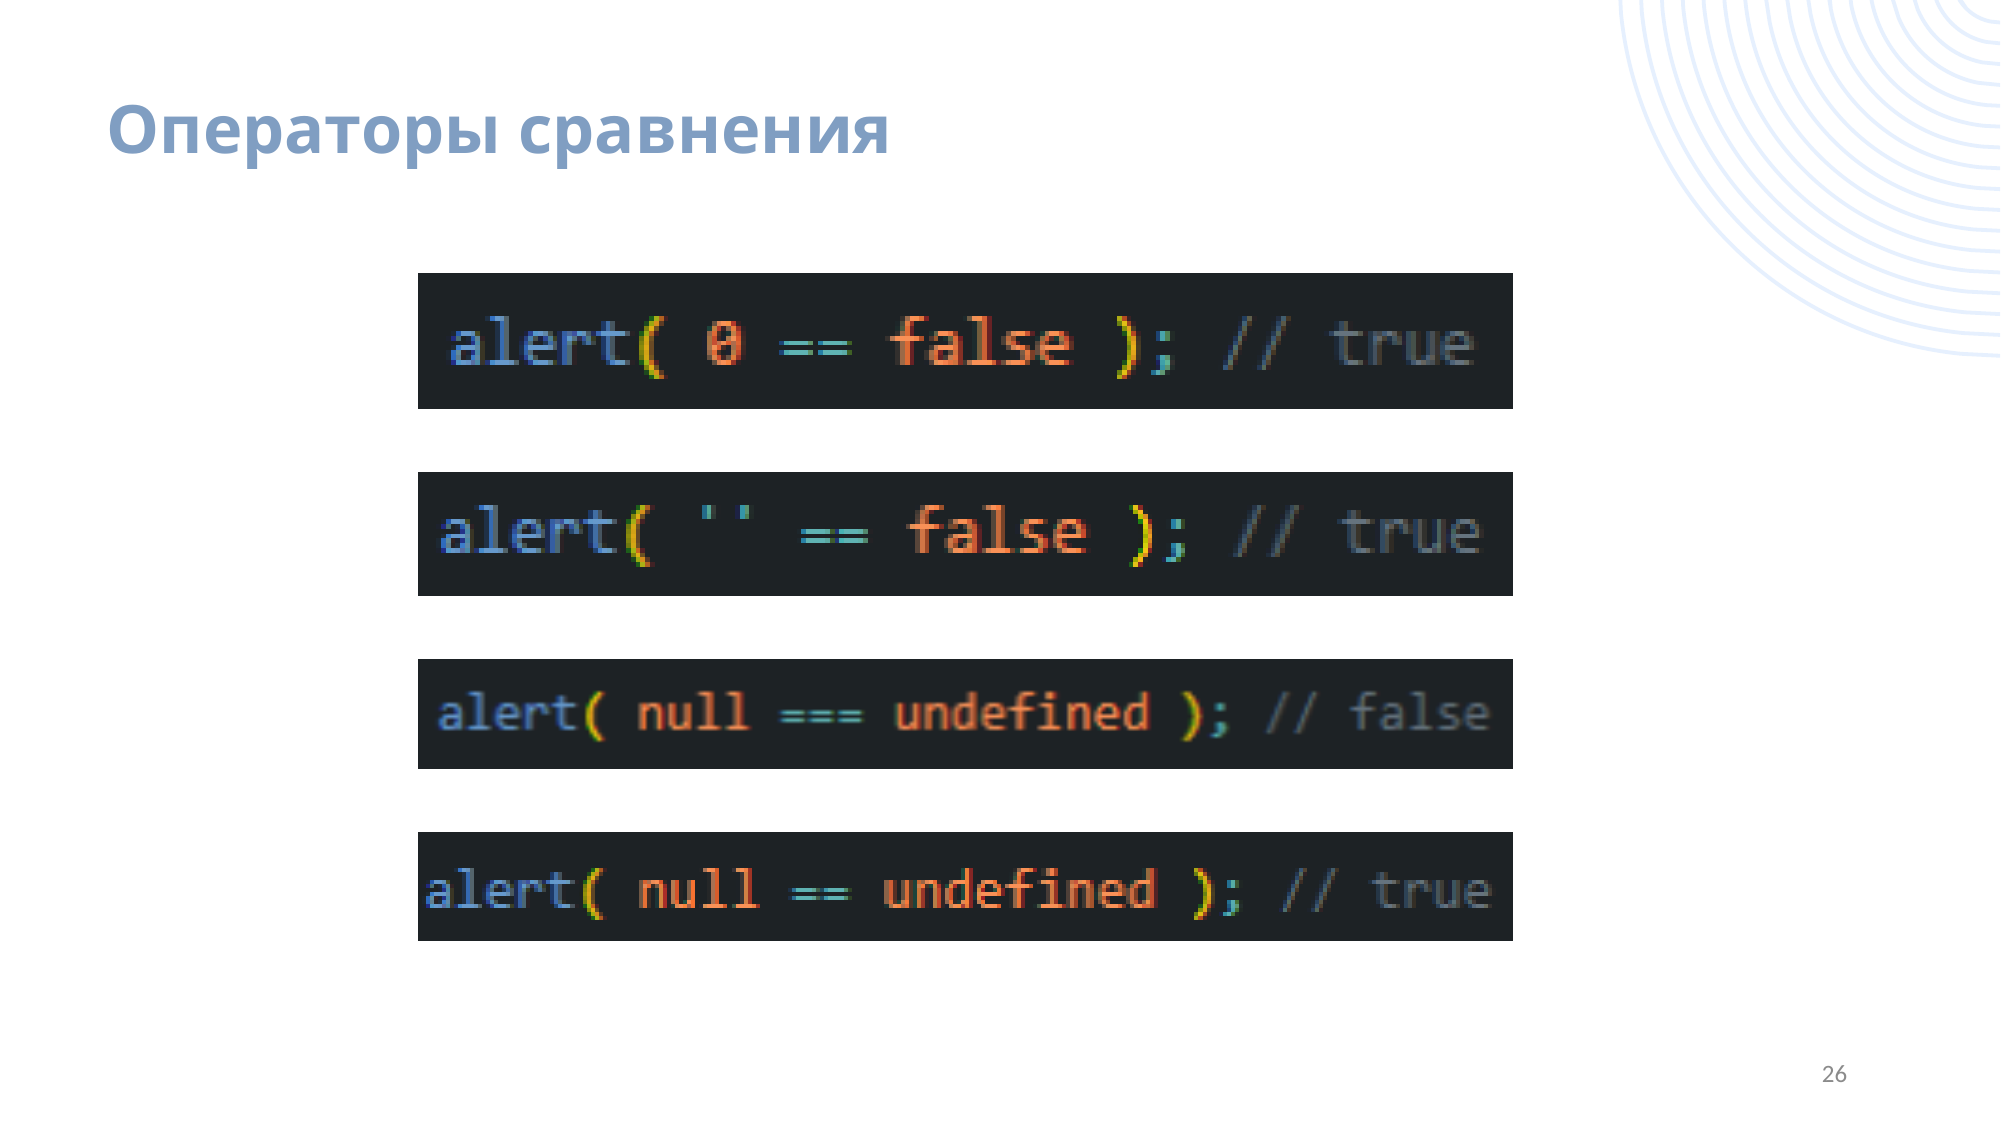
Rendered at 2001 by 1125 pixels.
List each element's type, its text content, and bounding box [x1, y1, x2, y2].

title Операторы сравнения [91, 81, 1831, 172]
picture [418, 832, 1513, 941]
slide_number 26 [1412, 1042, 1863, 1103]
picture [418, 472, 1513, 596]
picture [418, 273, 1513, 409]
picture [418, 659, 1513, 769]
